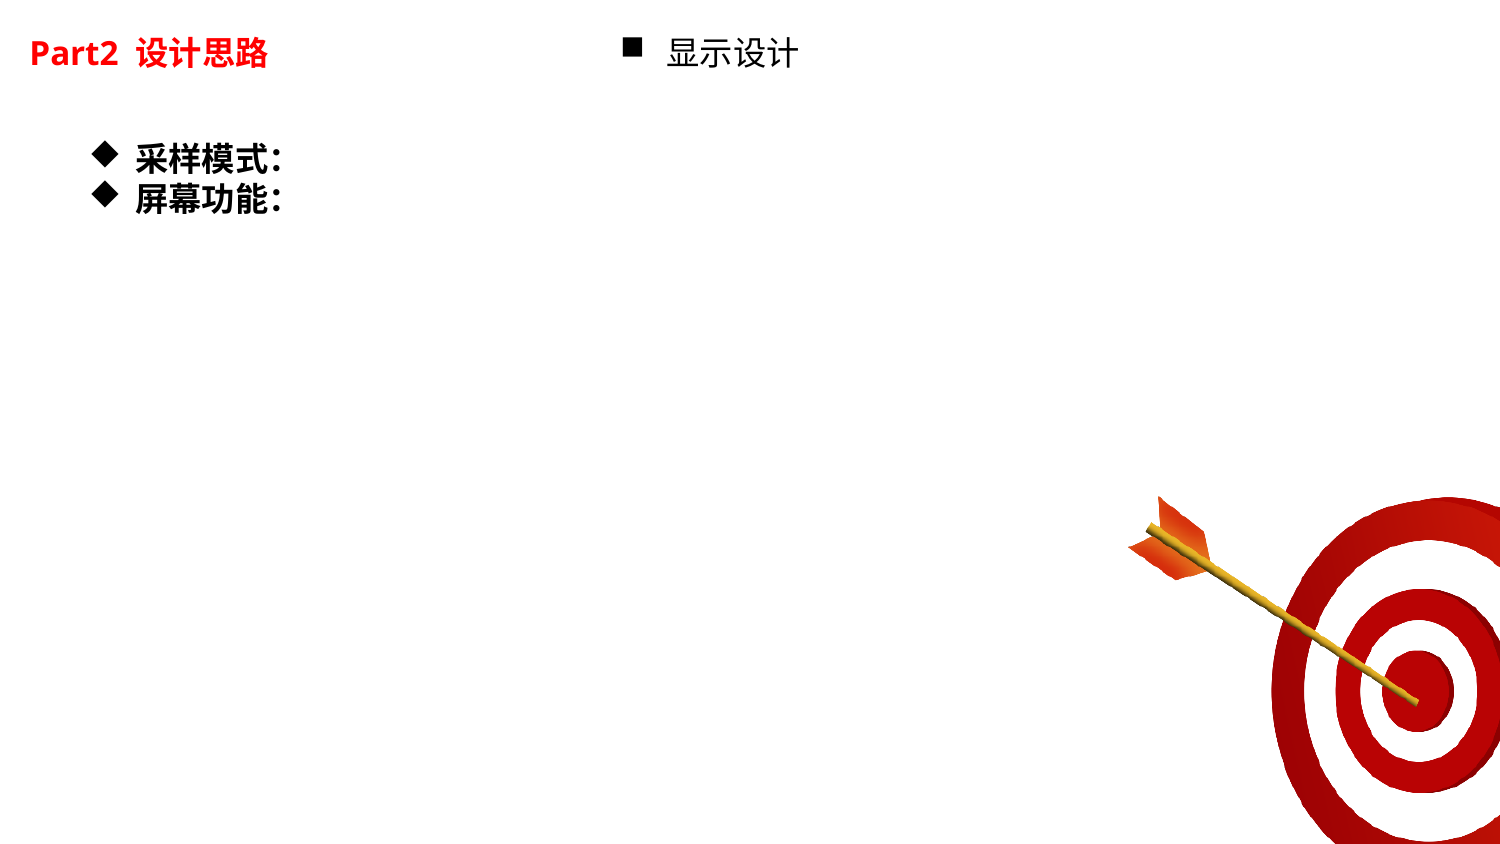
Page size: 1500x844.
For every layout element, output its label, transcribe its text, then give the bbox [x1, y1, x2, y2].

text_box 采样模式： 屏幕功能： [88, 138, 916, 219]
picture [1058, 346, 1500, 844]
text_box Part2 设计思路 [29, 32, 302, 72]
text_box 显示设计 [620, 32, 1022, 72]
